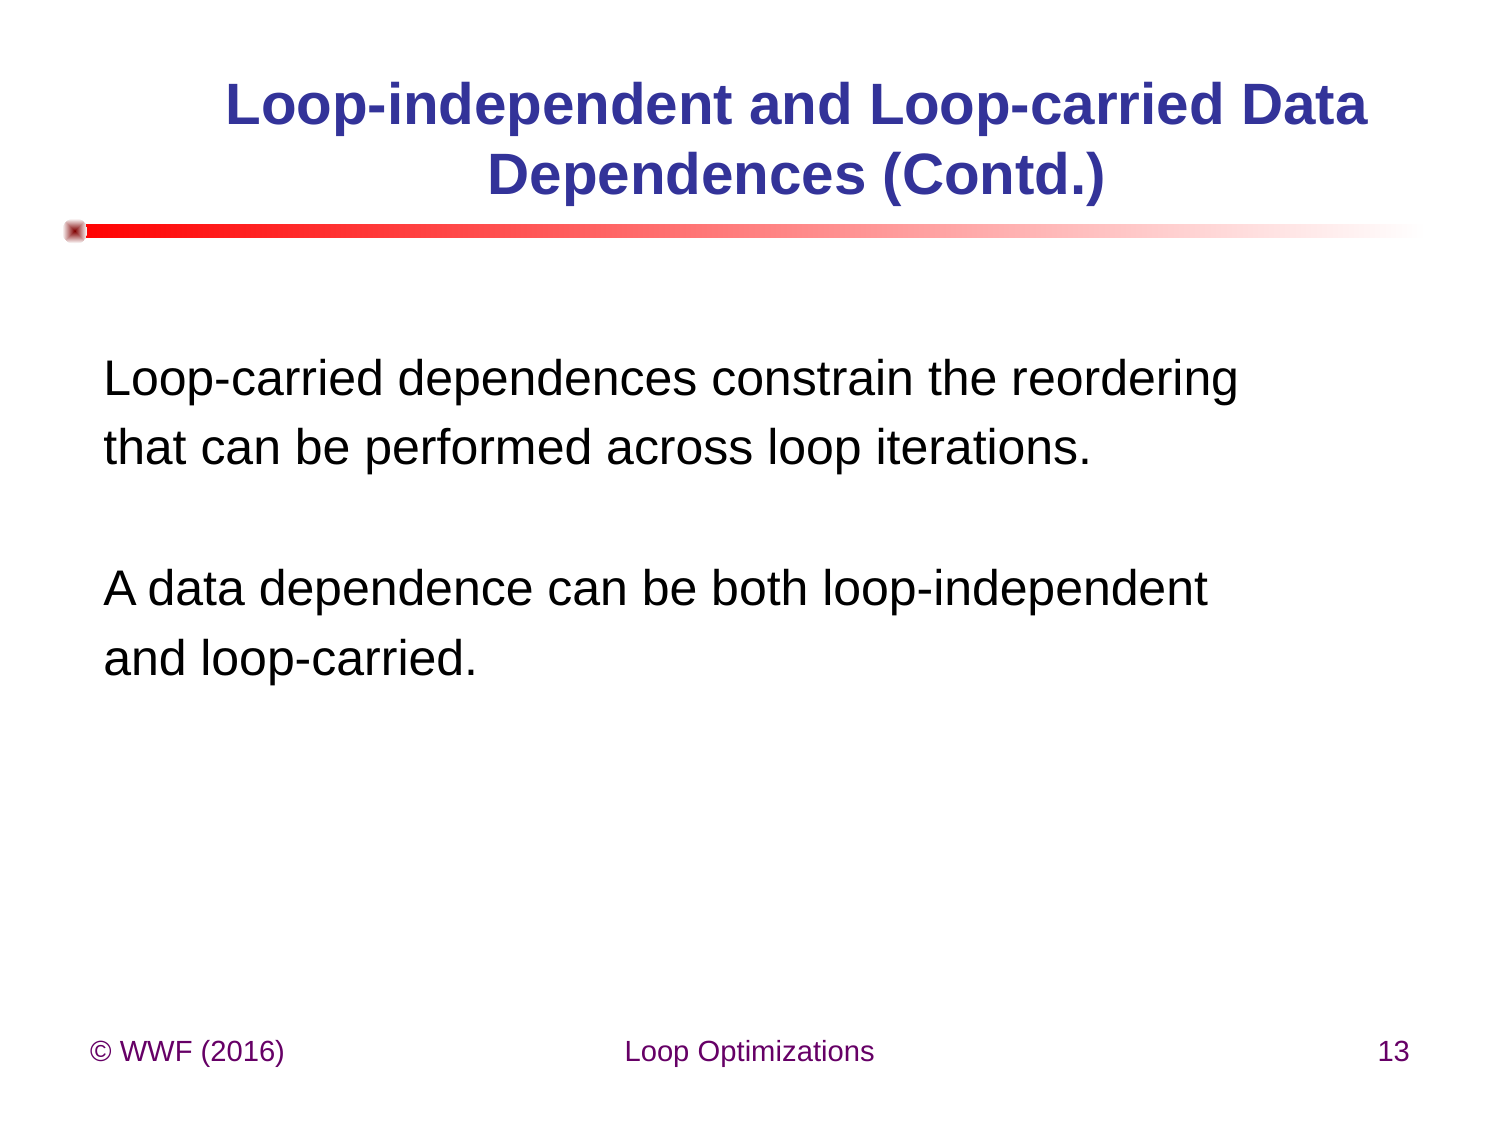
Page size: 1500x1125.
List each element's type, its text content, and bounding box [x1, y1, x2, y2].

slide_number © WWF (2016) [75, 1024, 425, 1103]
slide_number 13 [1074, 1024, 1425, 1103]
list Loop-carried dependences constrain the reordering that can be performed across loop iterations. A data dependence can be both loop-independent and loop-carried. [88, 337, 1359, 838]
footer Loop Optimizations [512, 1024, 988, 1103]
title Loop-independent and Loop-carried Data Dependences (Contd.) [185, 78, 1410, 195]
